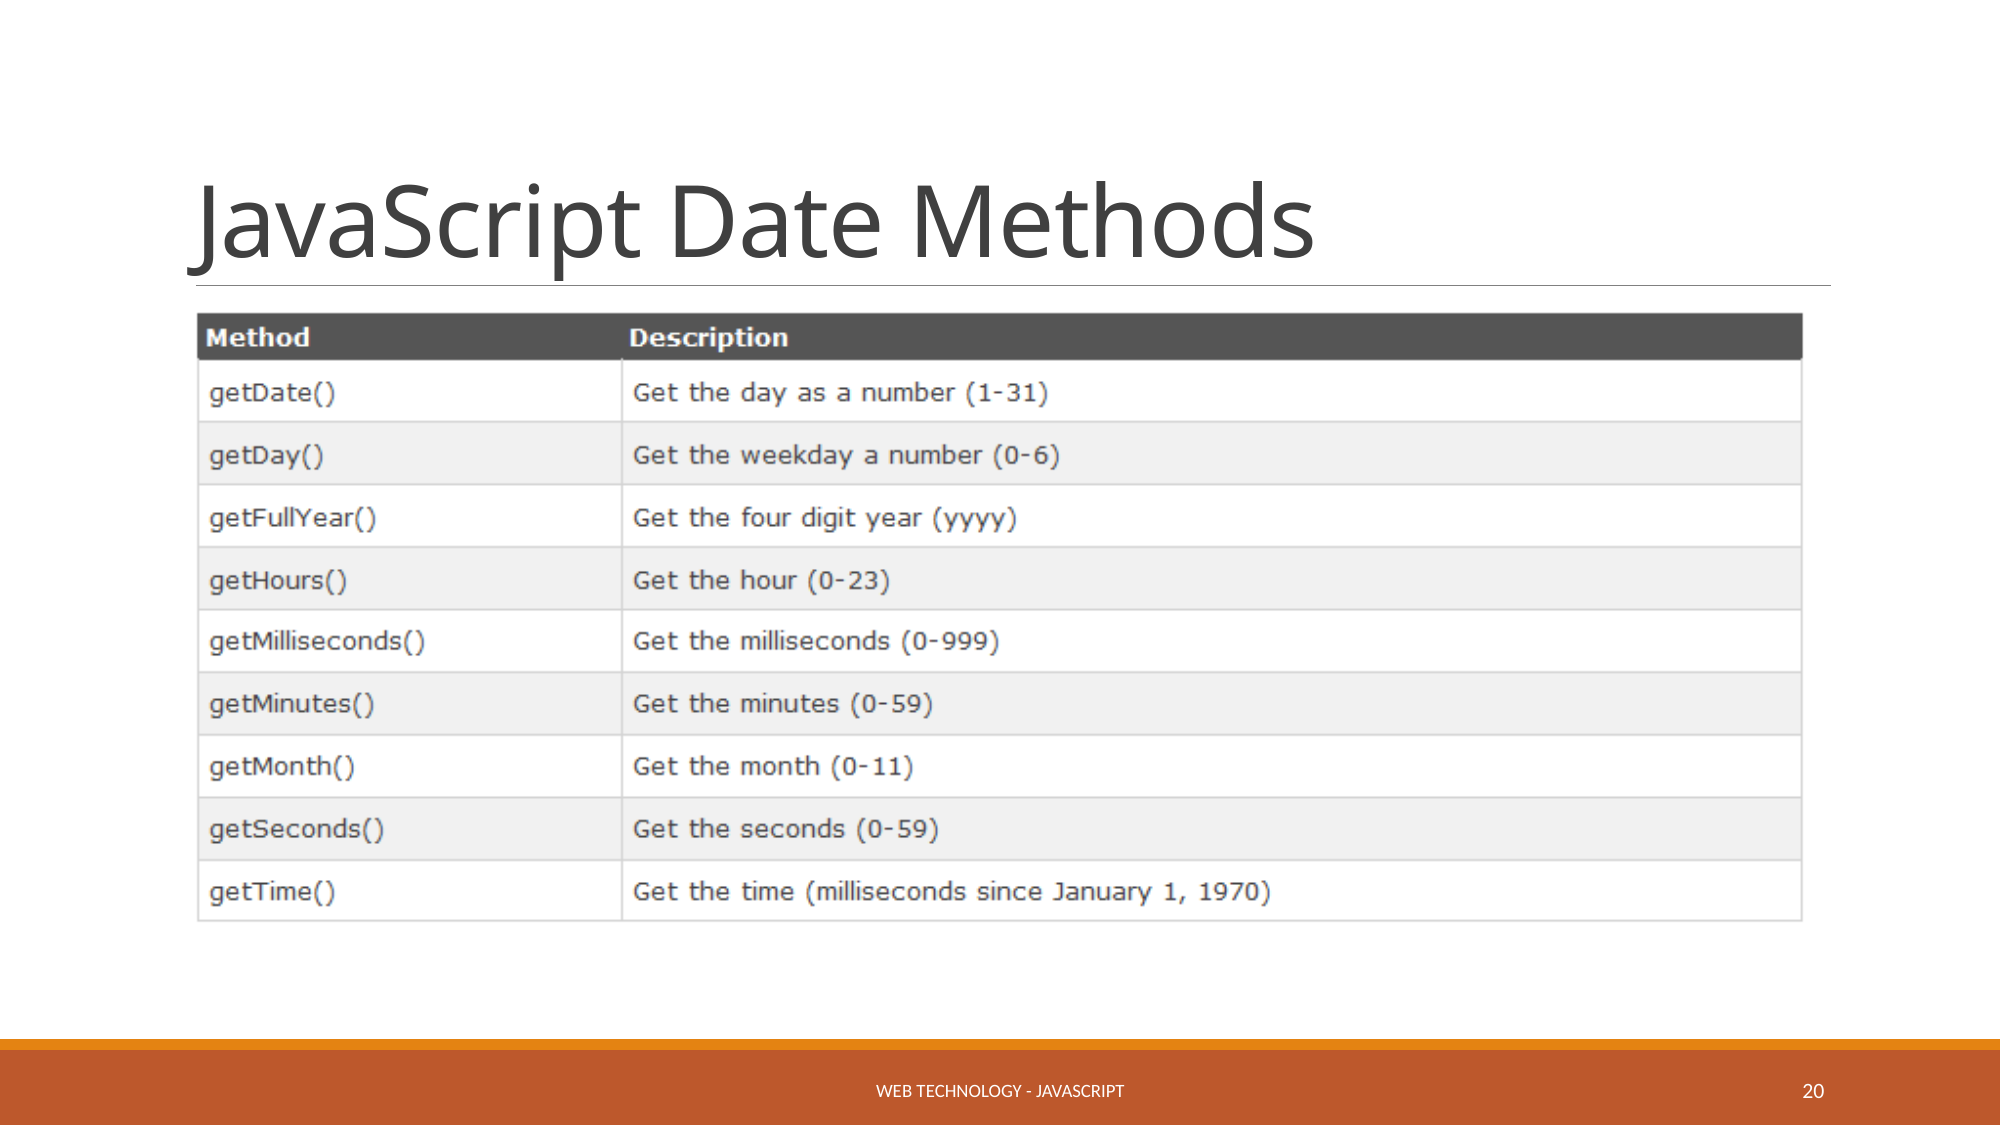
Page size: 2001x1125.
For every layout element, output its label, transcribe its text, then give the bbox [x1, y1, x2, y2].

slide_number 20 [1624, 1059, 1840, 1120]
title JavaScript Date Methods [180, 47, 1830, 285]
picture [184, 296, 1811, 930]
footer Web Technology - JavaScript [604, 1059, 1396, 1120]
